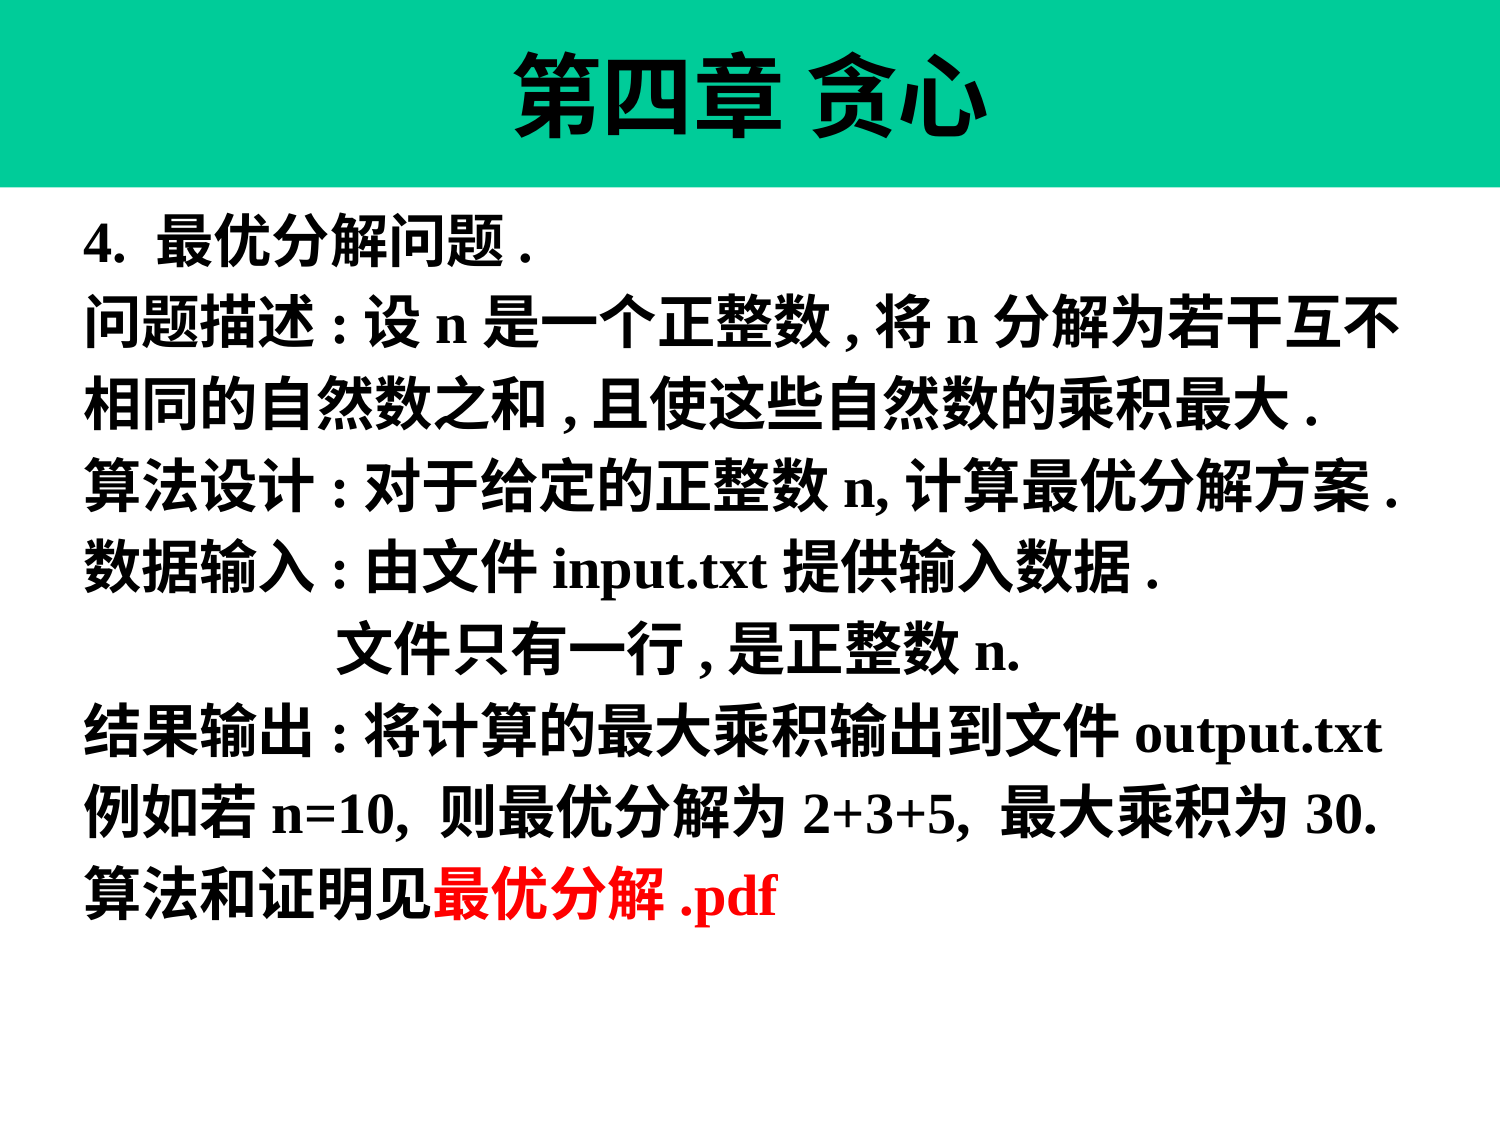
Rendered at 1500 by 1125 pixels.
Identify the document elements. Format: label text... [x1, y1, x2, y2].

title 第四章 贪心 [0, 0, 1500, 188]
text_box 4. 最优分解问题. 问题描述:设n是一个正整数,将n分解为若干互不 相同的自然数之和,且使这些自然数的乘积最大. 算法设计:对于给定的正整数n,计算最优分解方案. 数据输入:由文件input.txt提供输入数据. 文件只有一行,是正整数n. 结果输出:将计算的最大乘积输出到文件output.txt 例如若n=10, 则最优分解为2+3+5, 最大乘积为30. 算法和证明见最优分解.pdf [68, 196, 1416, 935]
